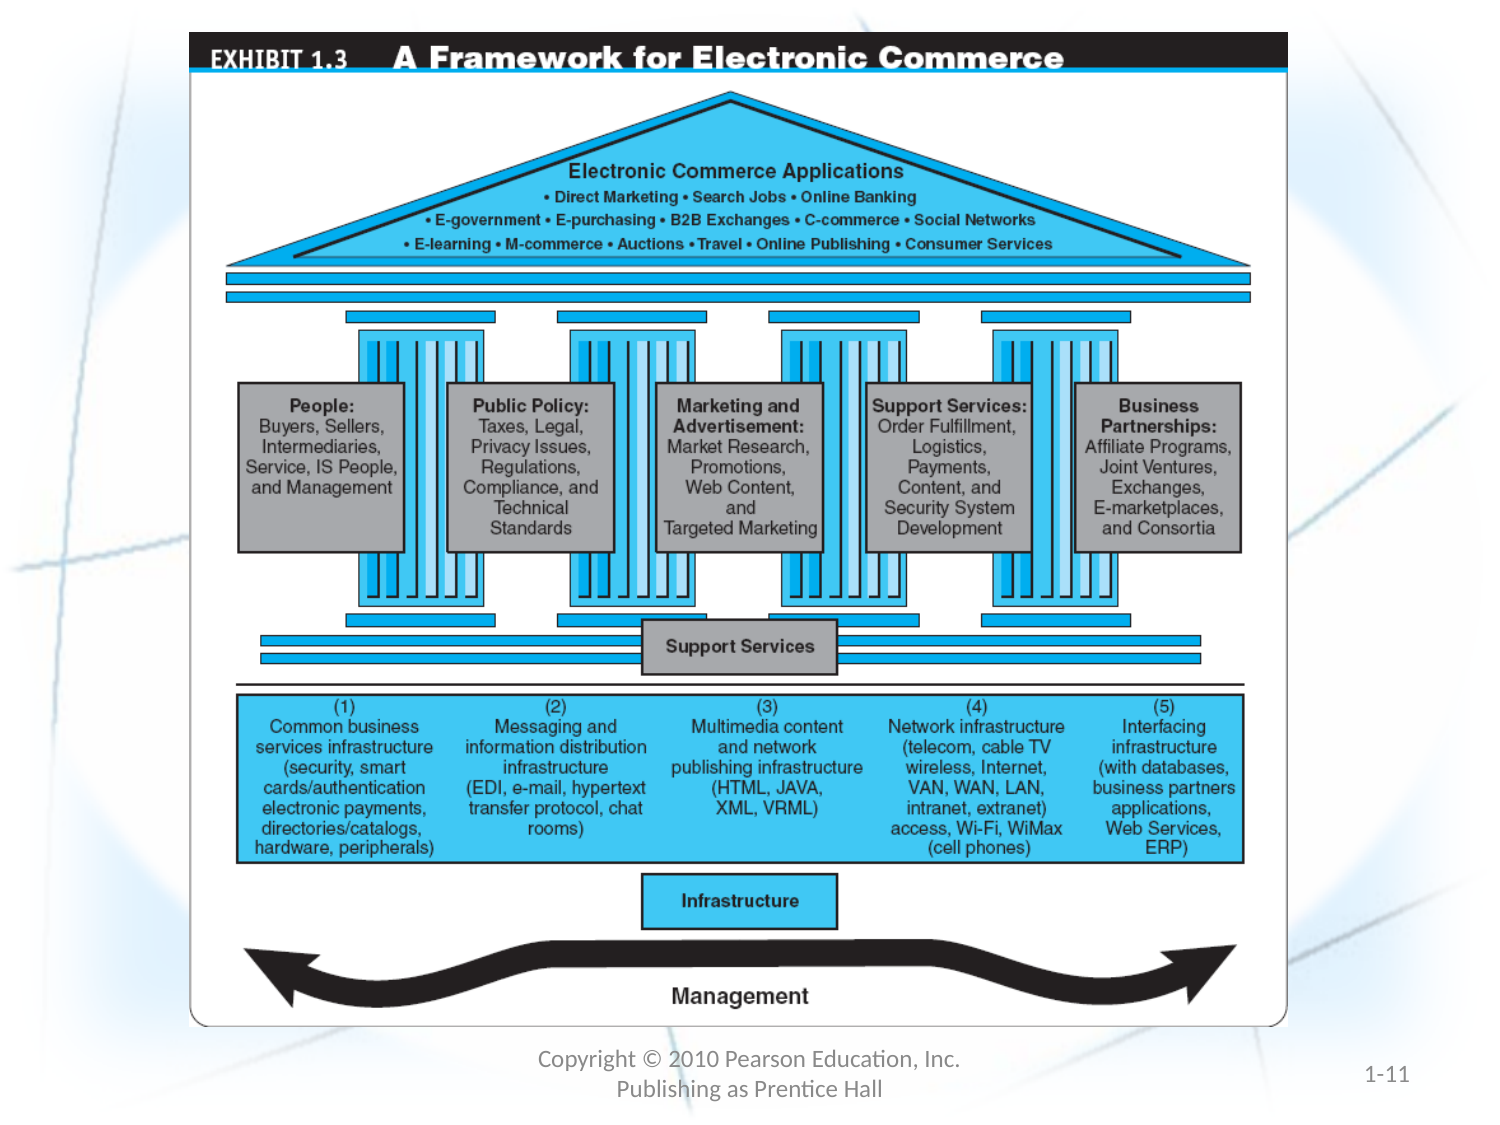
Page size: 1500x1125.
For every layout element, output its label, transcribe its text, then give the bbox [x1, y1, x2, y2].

slide_number 1-10 [1074, 1042, 1425, 1103]
picture [0, 0, 1500, 1125]
footer Copyright © 2010 Pearson Education, Inc. Publishing as Prentice Hall [512, 1042, 988, 1103]
